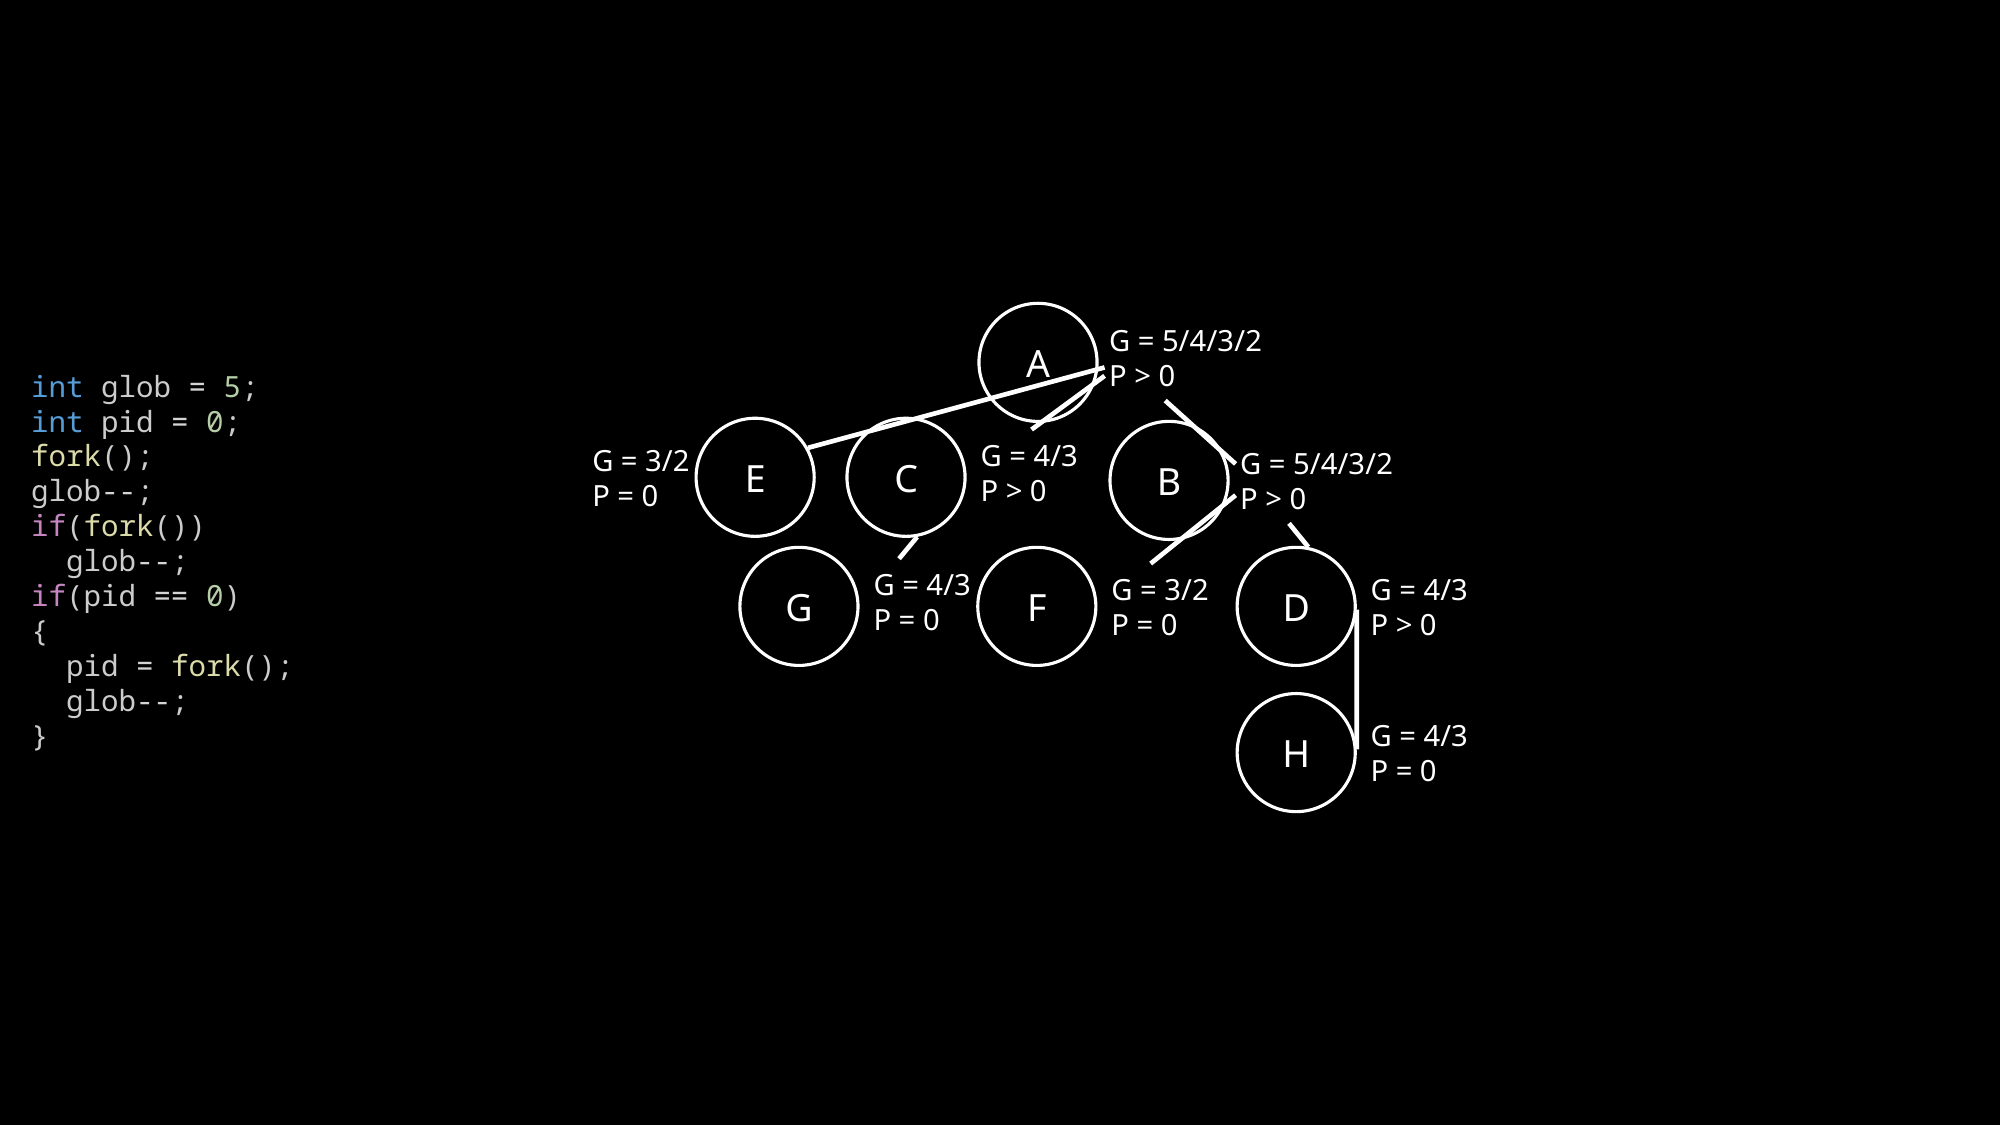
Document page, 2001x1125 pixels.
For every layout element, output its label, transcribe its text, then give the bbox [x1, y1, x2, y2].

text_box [846, 417, 1087, 537]
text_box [1109, 421, 1399, 540]
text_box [1236, 693, 1477, 812]
text_box int glob = 5; int pid = 0; fork(); glob--; if(fork()) glob--; if(pid == 0) { pid = fork(); glob--; } [23, 360, 538, 760]
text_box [739, 547, 980, 666]
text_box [1236, 547, 1477, 666]
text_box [584, 417, 815, 537]
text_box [978, 303, 1267, 422]
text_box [980, 547, 1218, 666]
